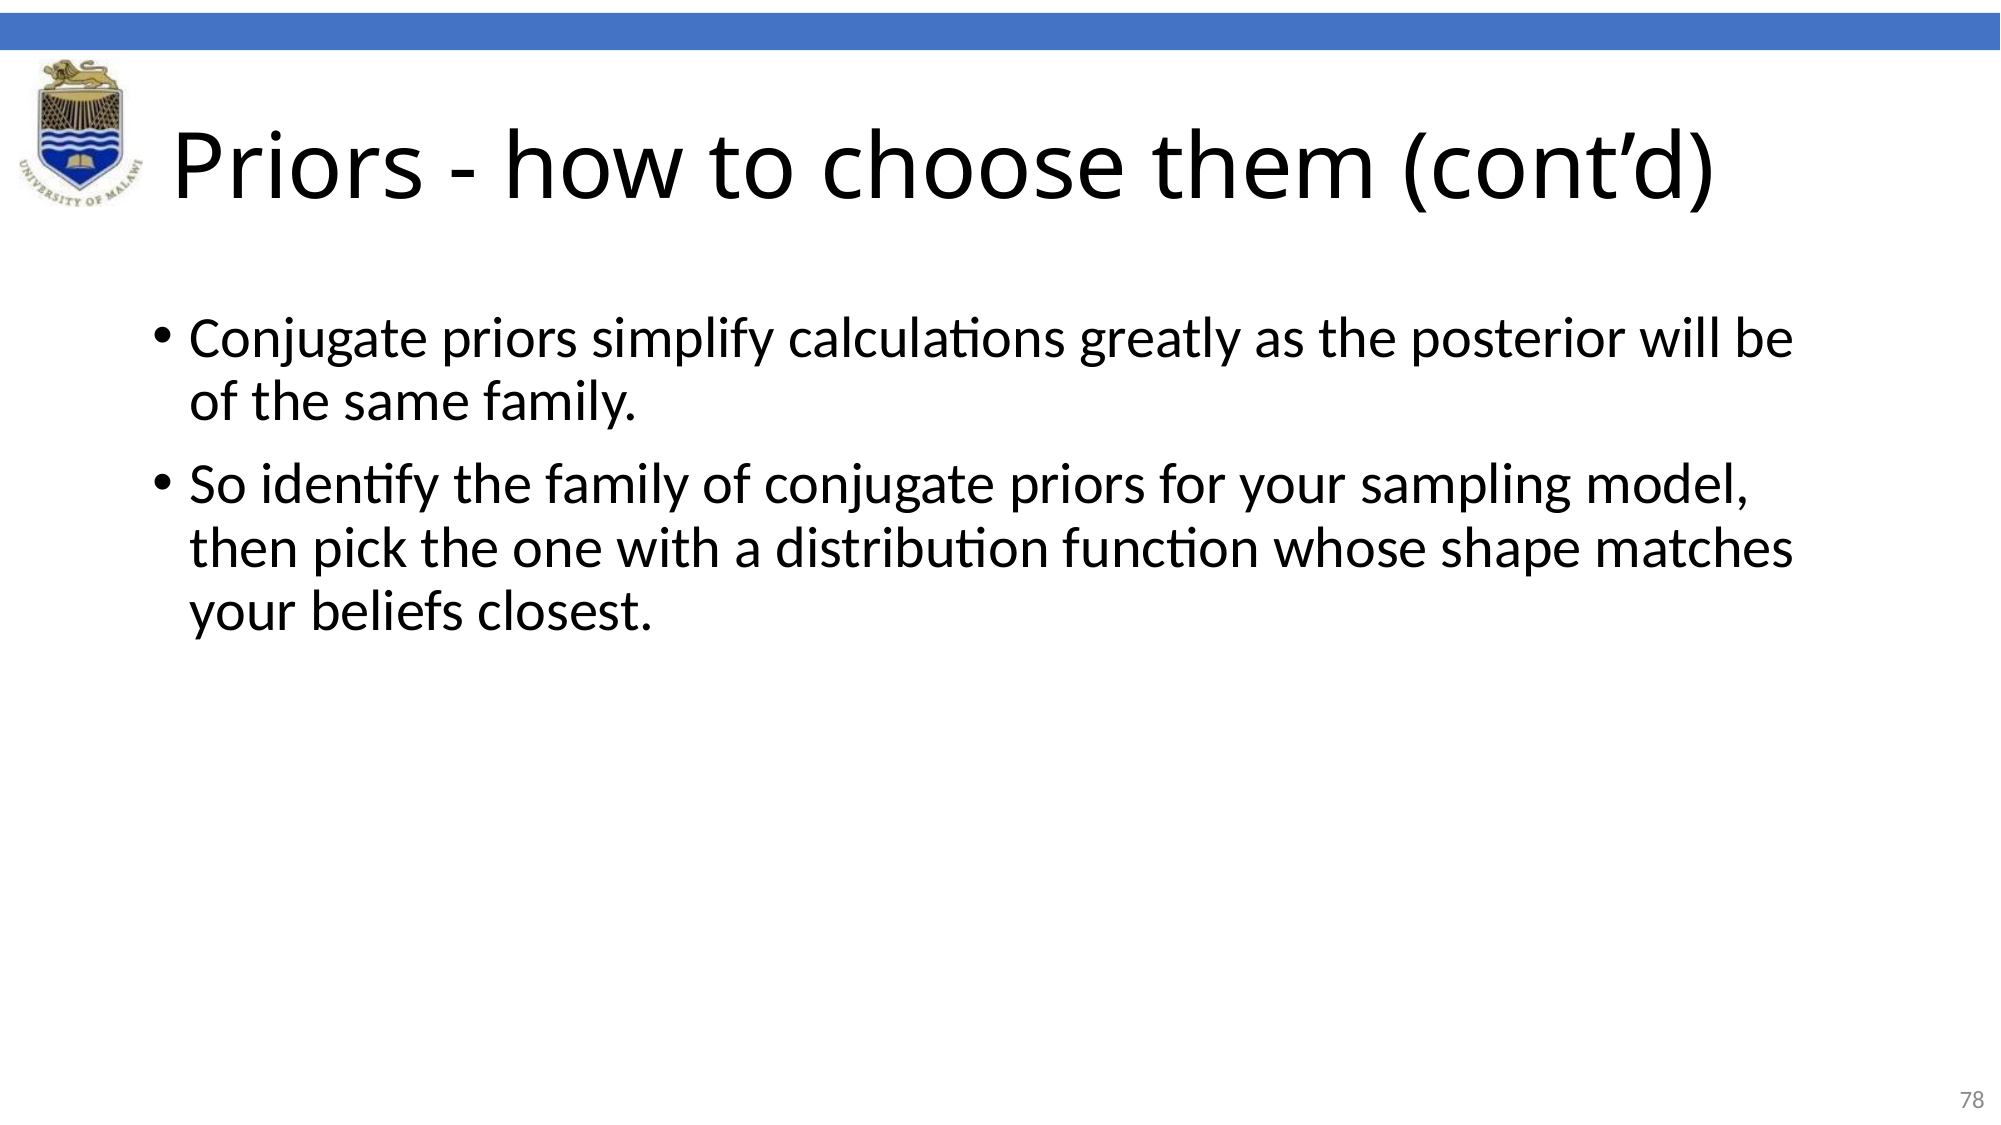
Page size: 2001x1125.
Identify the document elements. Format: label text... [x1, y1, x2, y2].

picture [19, 59, 143, 207]
title Priors - how to choose them (cont’d) [155, 59, 1851, 278]
list Conjugate priors simplify calculations greatly as the posterior will be of the same family. So identify the family of conjugate priors for your sampling model, then pick the one with a distribution function whose shape matches your beliefs closest. [137, 299, 1863, 1066]
slide_number ‹#› [1550, 1073, 2000, 1125]
